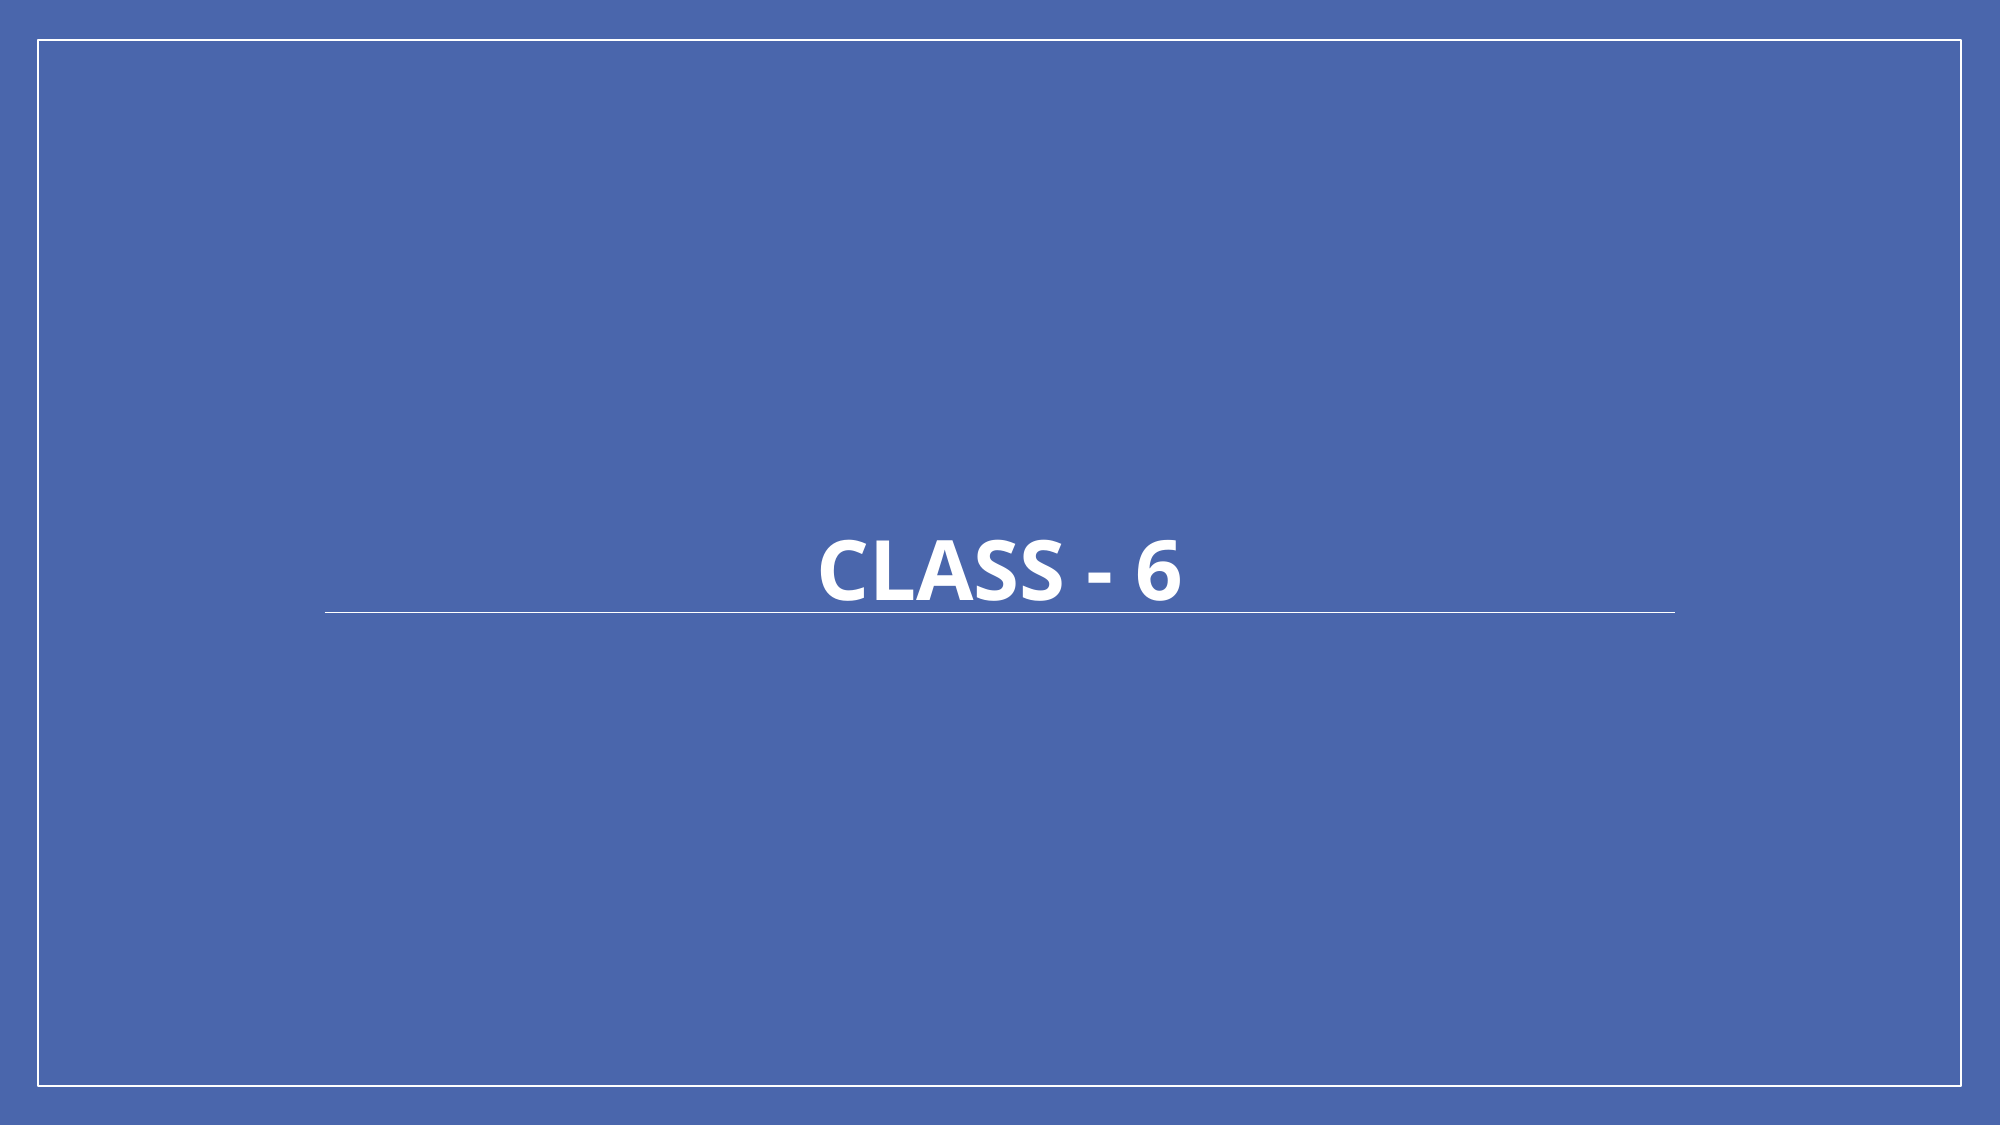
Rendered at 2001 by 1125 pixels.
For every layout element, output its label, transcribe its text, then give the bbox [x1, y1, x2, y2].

title Class - 6 [182, 144, 1818, 625]
